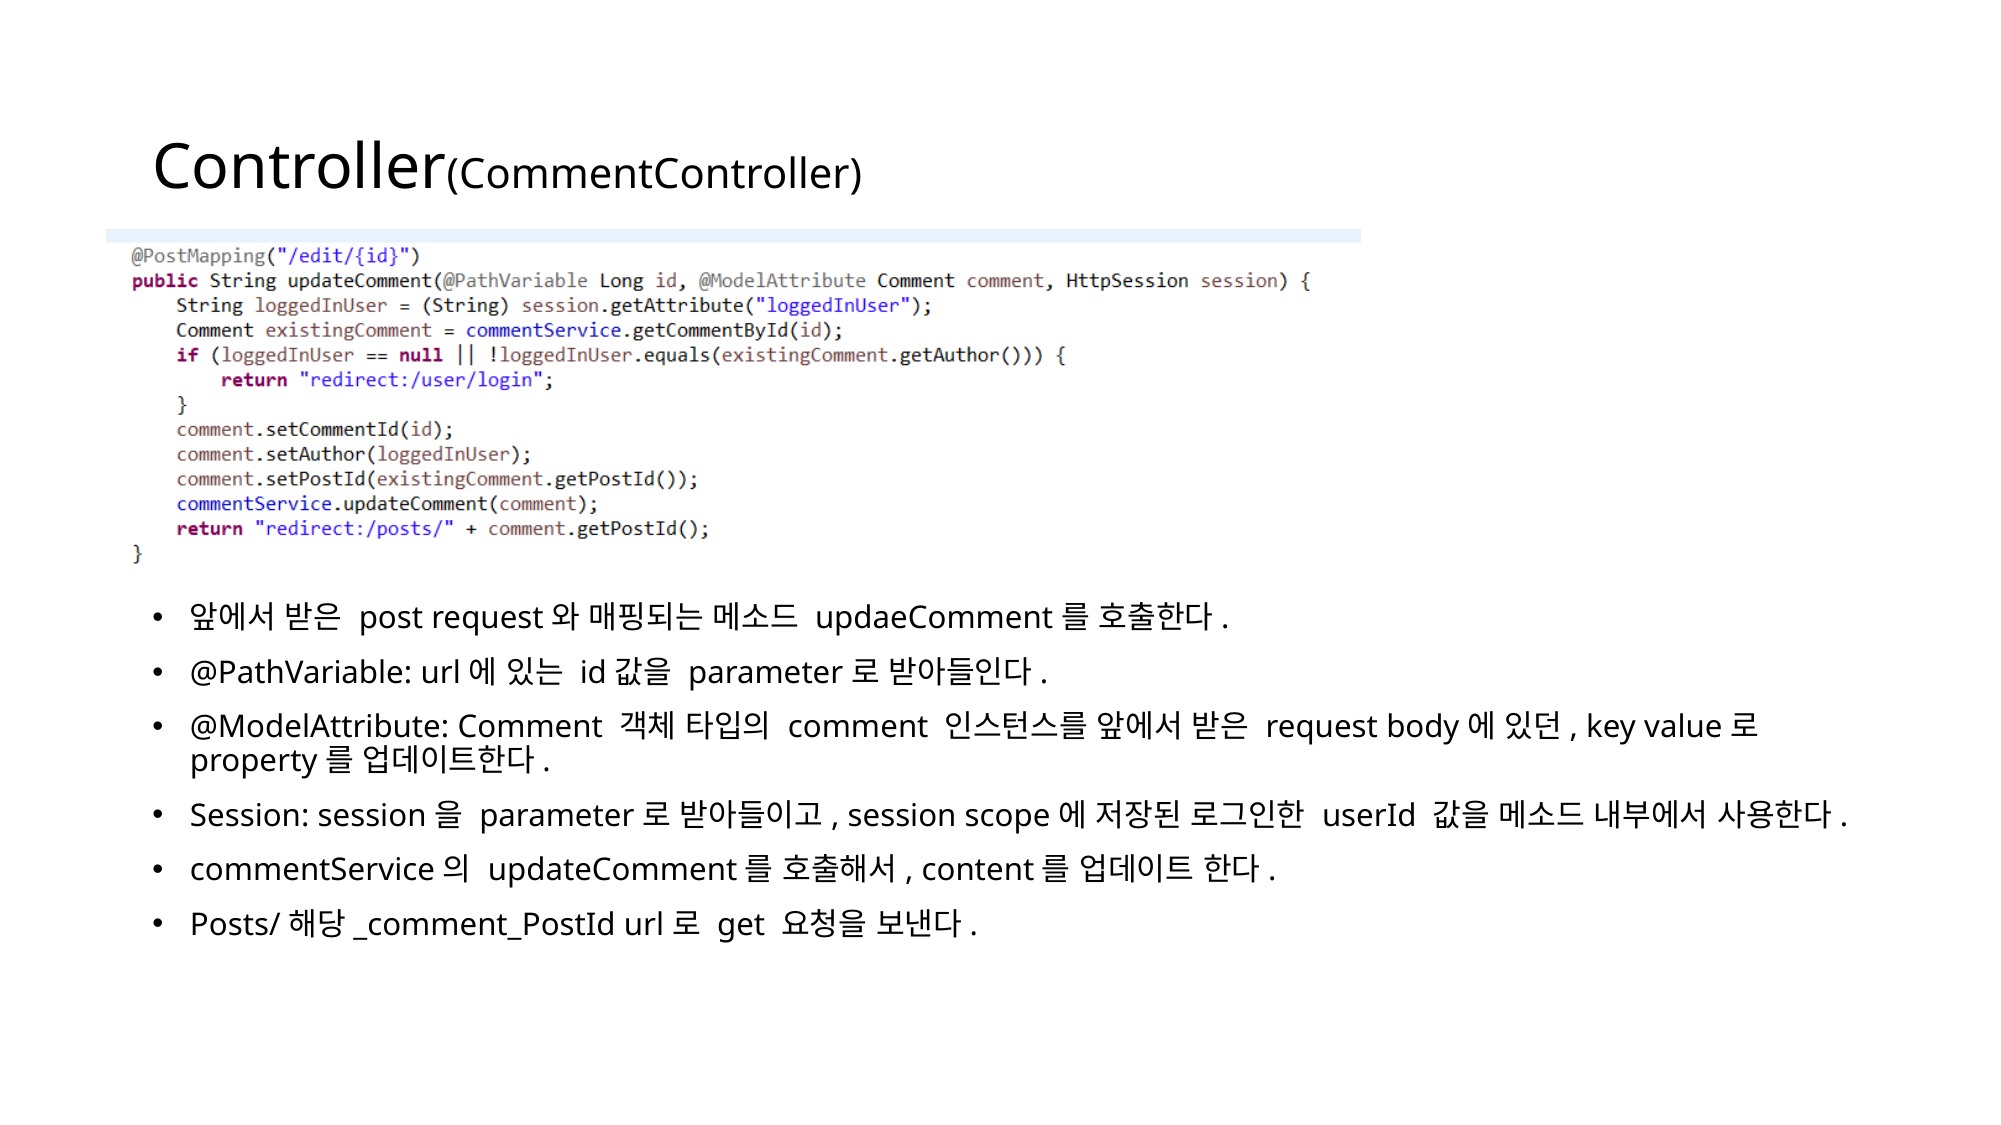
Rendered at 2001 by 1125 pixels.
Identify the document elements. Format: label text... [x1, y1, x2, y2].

picture [105, 229, 1361, 577]
list 앞에서 받은 post request와 매핑되는 메소드 updaeComment를 호출한다. @PathVariable: url에 있는 id값을 parameter로 받아들인다. @ModelAttribute: Comment 객체 타입의 comment 인스턴스를 앞에서 받은 request body에 있던, key value로 property를 업데이트한다. Session: session을 parameter로 받아들이고, session scope에 저장된 로그인한 userId 값을 메소드 내부에서 사용한다. commentService의 updateComment를 호출해서, content를 업데이트 한다. Posts/해당_comment_PostId url로 get 요청을 보낸다. [137, 594, 1863, 1019]
title Controller(CommentController) [137, 59, 1863, 278]
